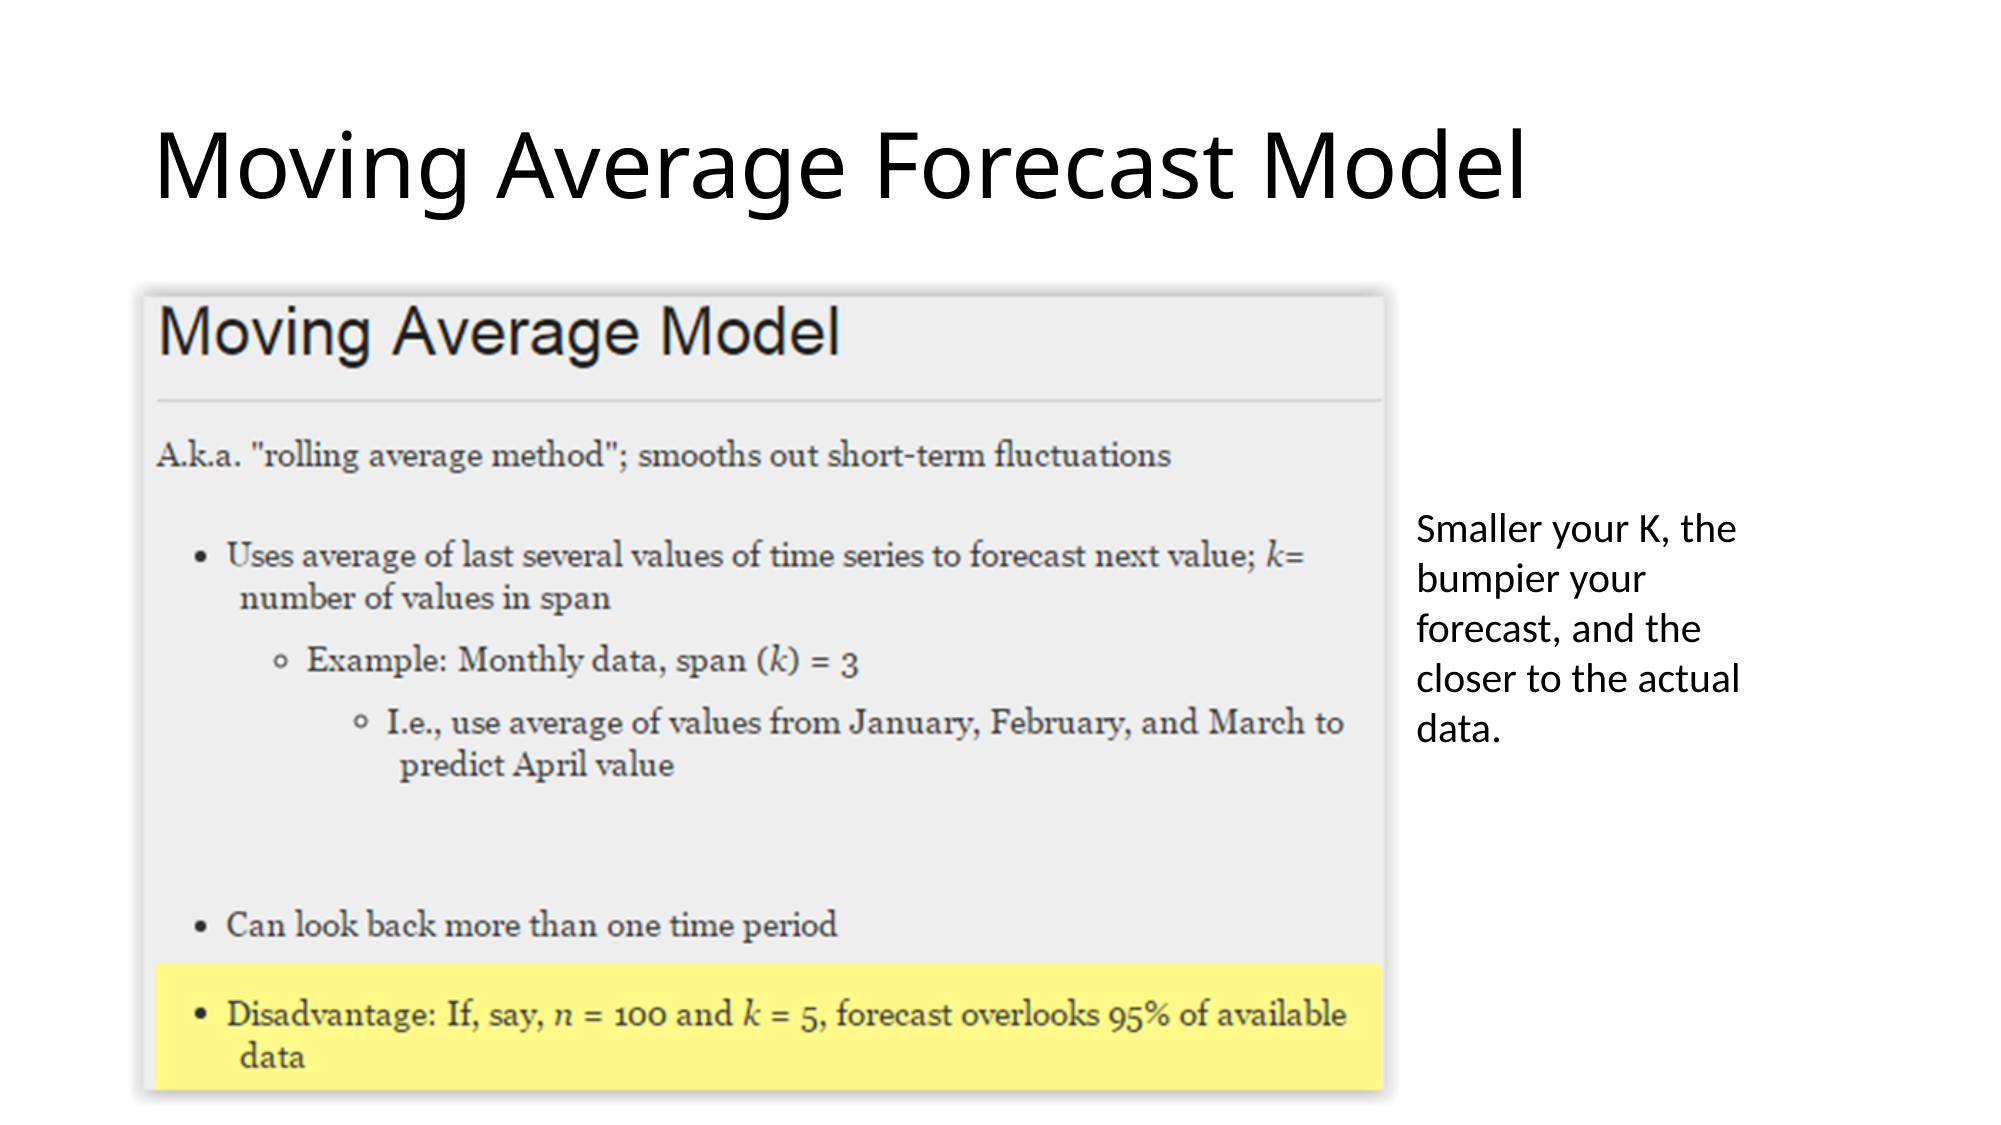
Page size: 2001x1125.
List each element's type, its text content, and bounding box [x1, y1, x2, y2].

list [123, 277, 1402, 1108]
title Moving Average Forecast Model [137, 59, 1863, 278]
text_box Smaller your K, the bumpier your forecast, and the closer to the actual data. [1402, 493, 1789, 759]
